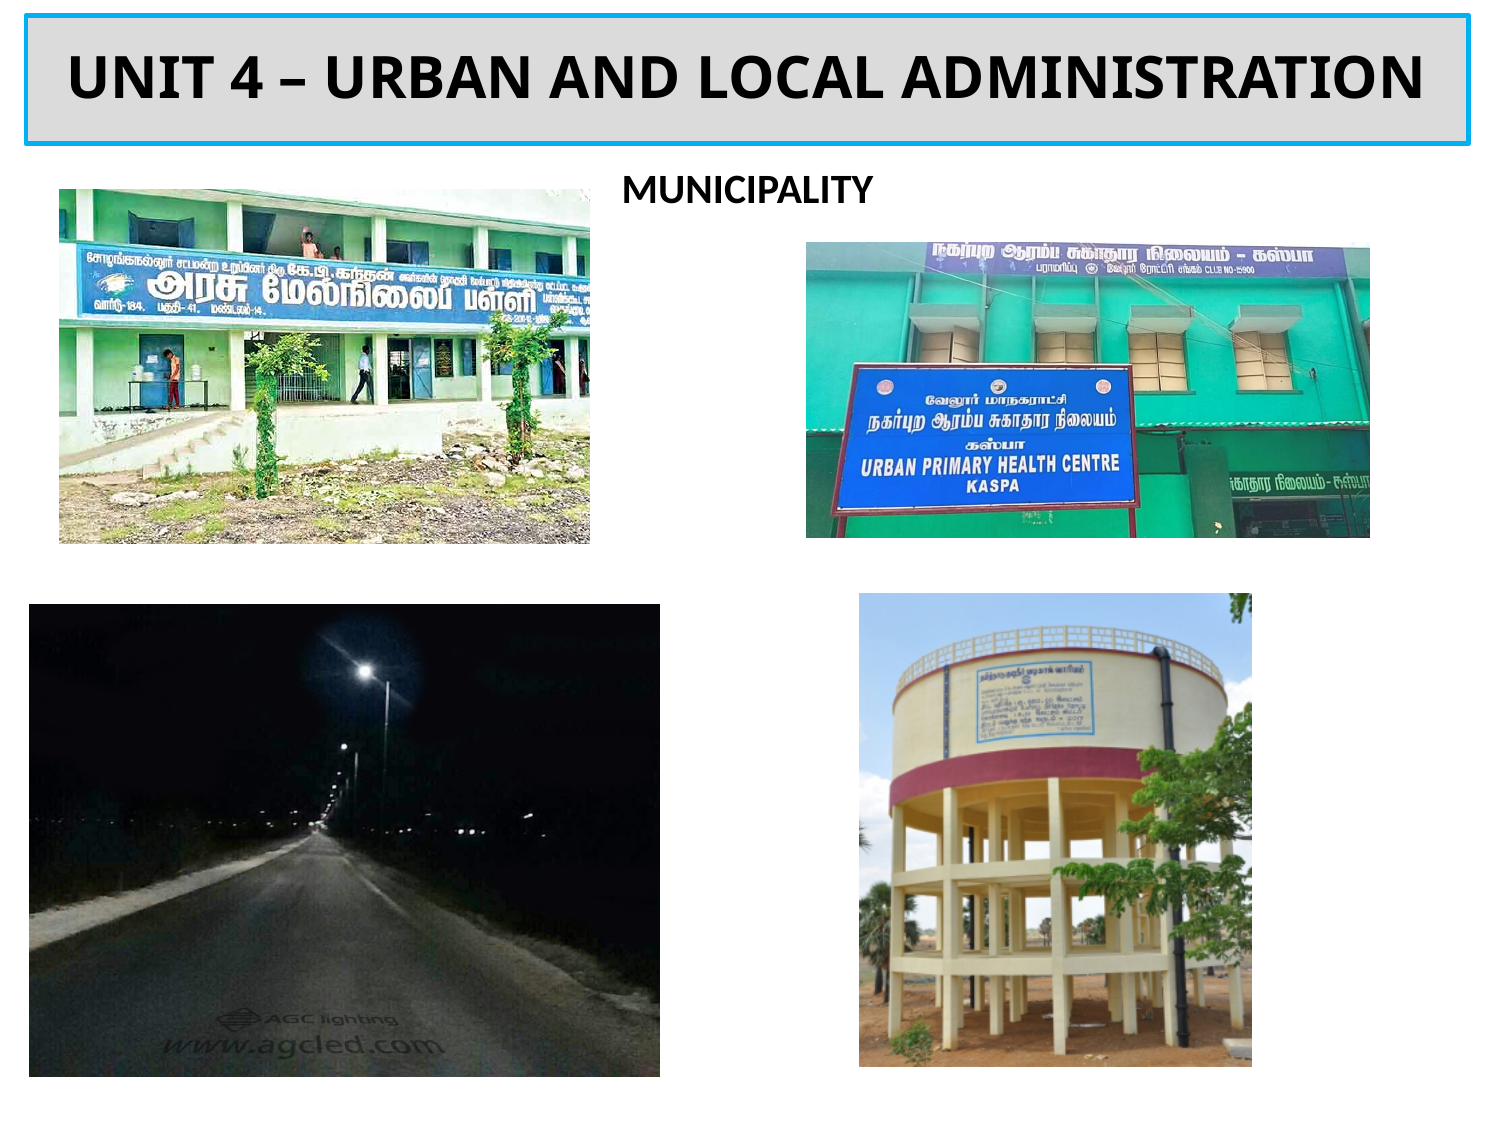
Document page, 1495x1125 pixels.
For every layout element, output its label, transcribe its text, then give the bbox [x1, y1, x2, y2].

picture [29, 604, 660, 1077]
title UNIT 4 – URBAN AND LOCAL ADMINISTRATION [25, 15, 1469, 144]
picture [859, 593, 1252, 1067]
list MUNICIPALITY [24, 160, 1471, 1099]
picture [806, 242, 1370, 538]
picture [59, 189, 590, 544]
